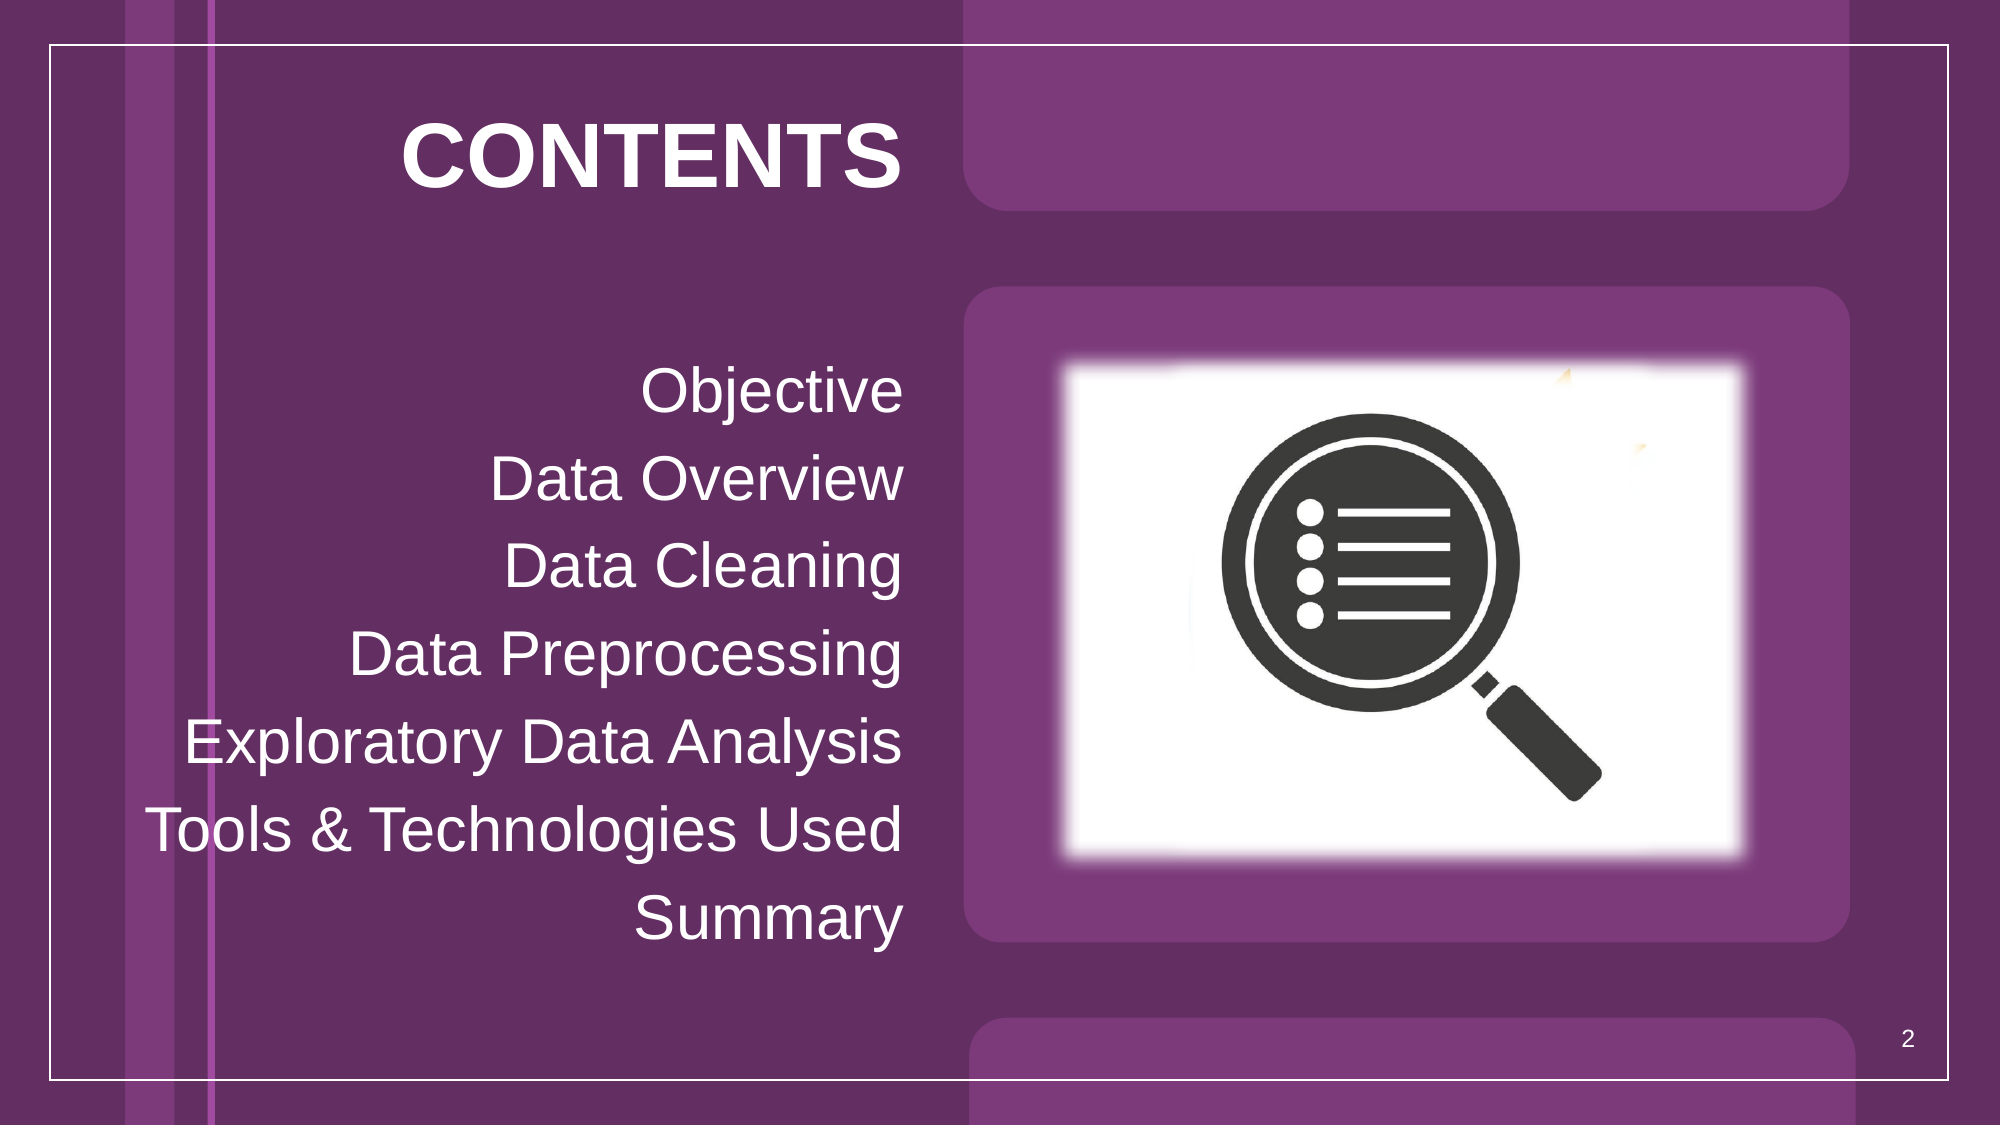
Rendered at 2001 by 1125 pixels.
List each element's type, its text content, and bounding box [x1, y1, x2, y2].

list Objective Data Overview Data Cleaning Data Preprocessing Exploratory Data Analysis Tools & Technologies Used Summary [127, 341, 920, 977]
title CONTENTS [127, 58, 920, 258]
slide_number 2 [1791, 1008, 1931, 1068]
picture [1045, 345, 1761, 876]
